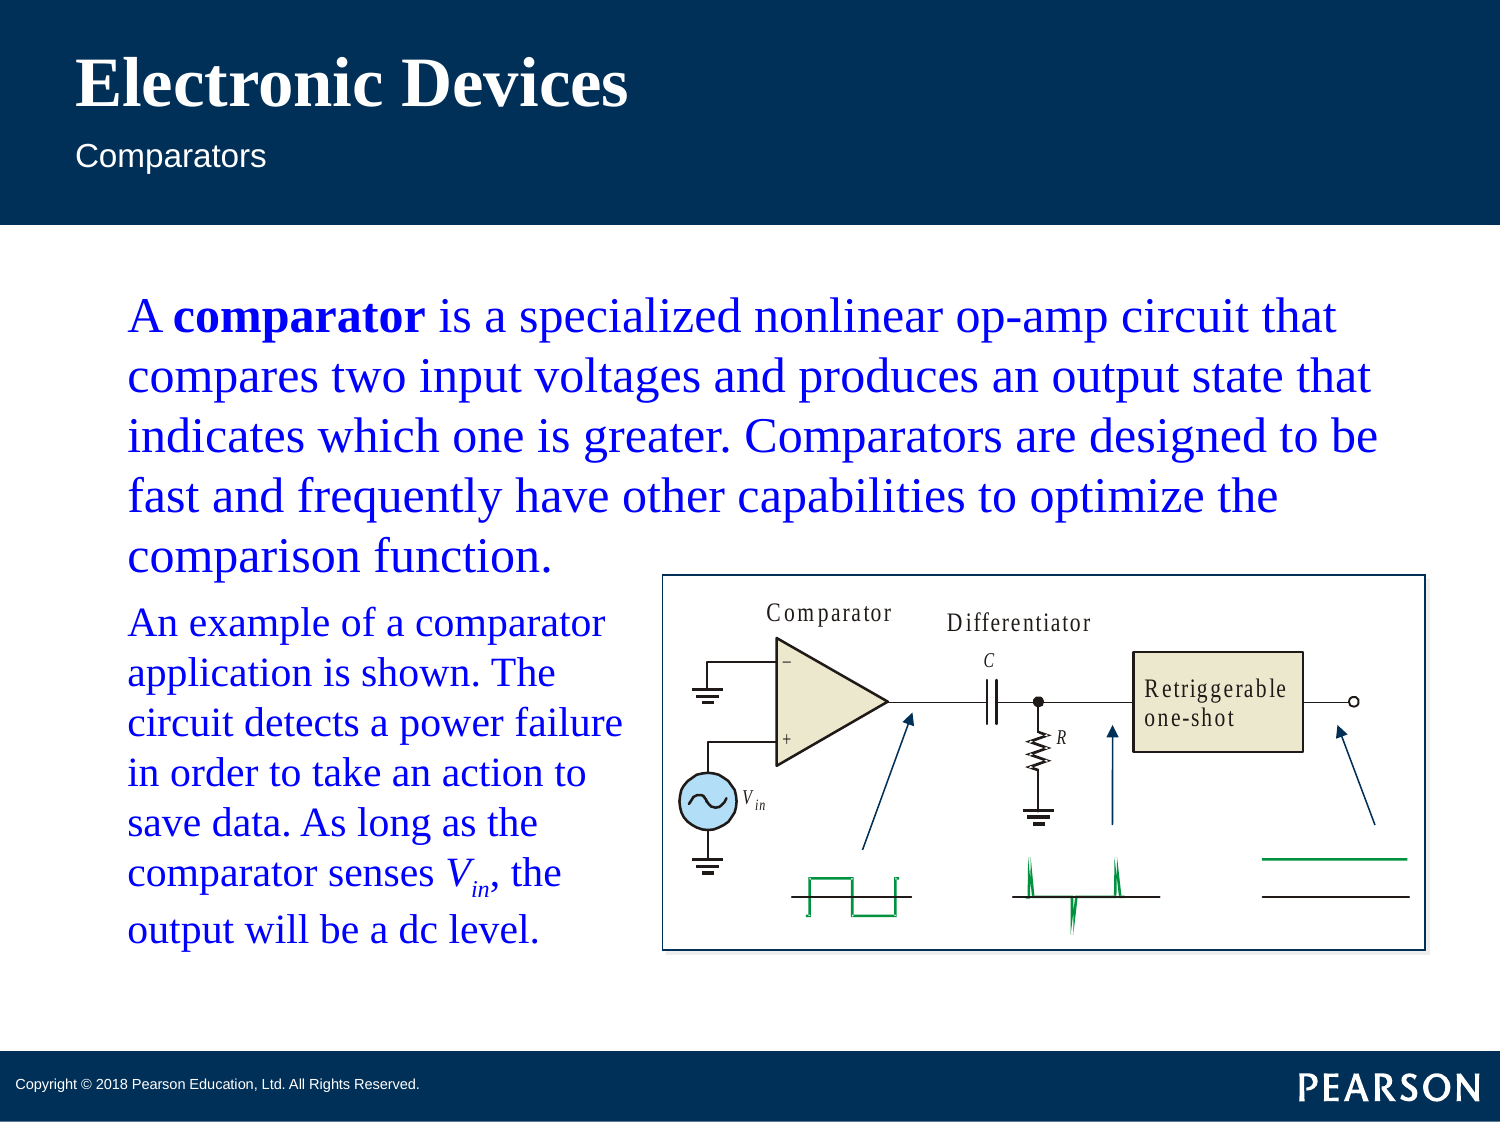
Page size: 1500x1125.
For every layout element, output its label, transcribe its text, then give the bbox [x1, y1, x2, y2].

list Comparators [75, 133, 1425, 200]
text_box An example of a comparator application is shown. The circuit detects a power failure in order to take an action to save data. As long as the comparator senses Vin, the output will be a dc level. [112, 587, 650, 960]
text_box [662, 574, 1425, 950]
title Electronic Devices [75, 35, 1425, 133]
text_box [674, 600, 1413, 938]
text_box A comparator is a specialized nonlinear op-amp circuit that compares two input voltages and produces an output state that indicates which one is greater. Comparators are designed to be fast and frequently have other capabilities to optimize the comparison function. [112, 274, 1400, 590]
